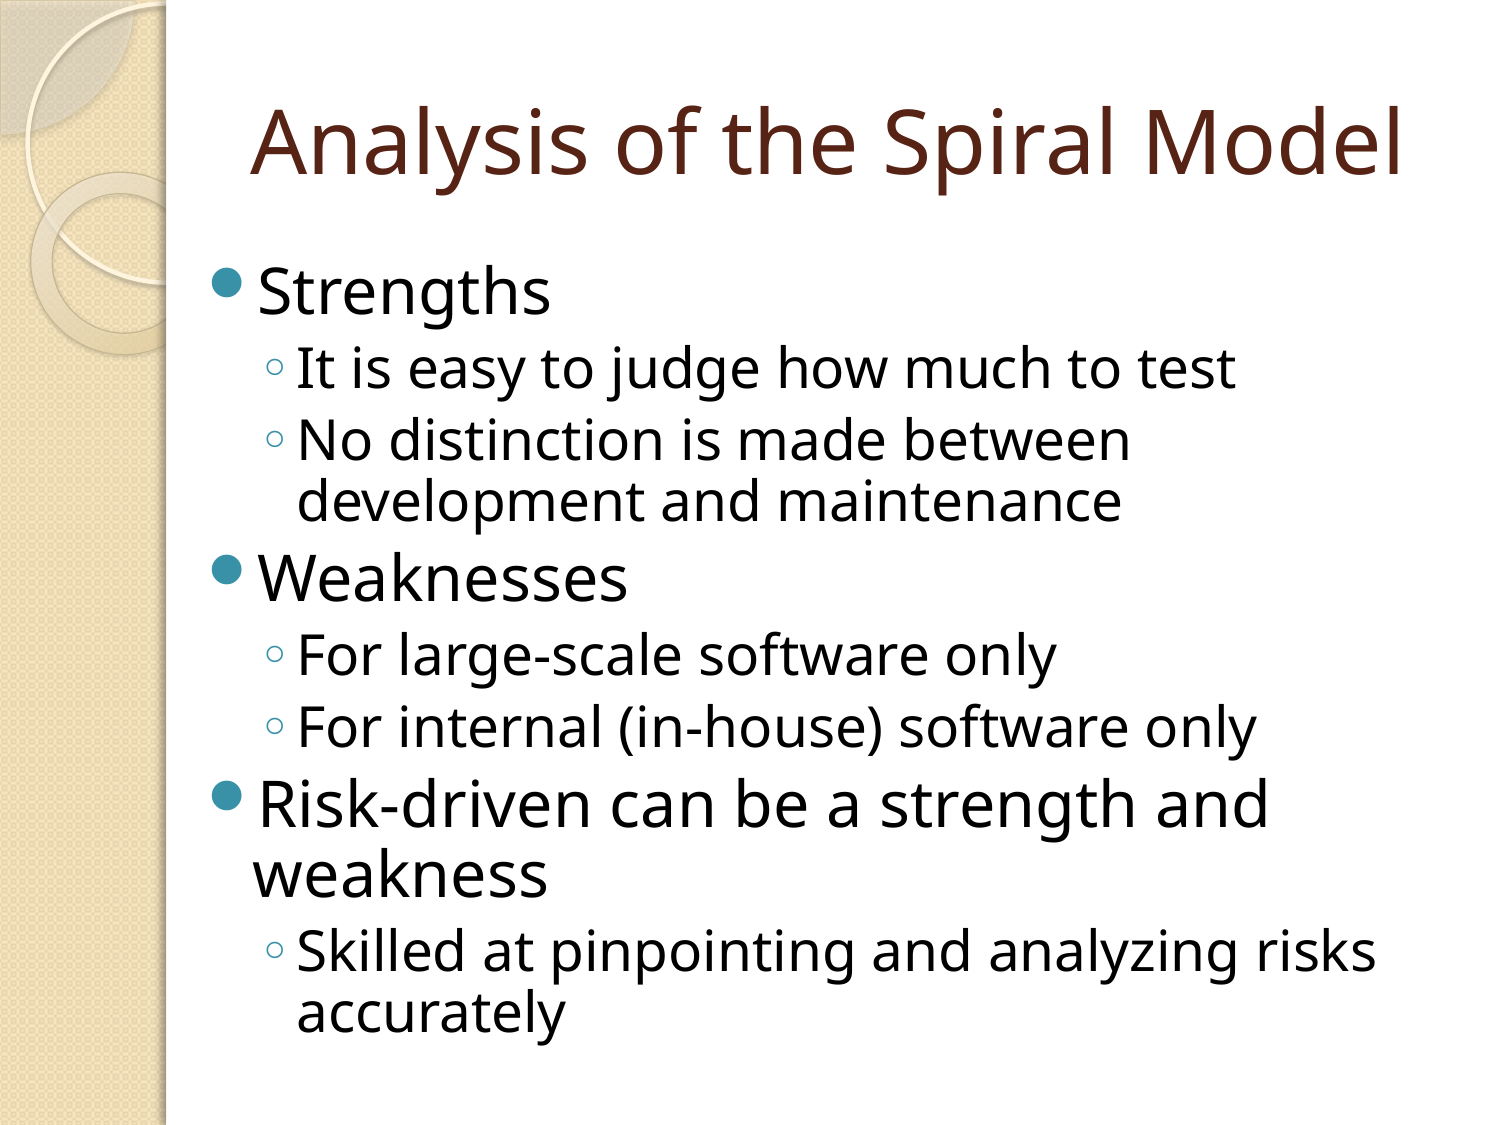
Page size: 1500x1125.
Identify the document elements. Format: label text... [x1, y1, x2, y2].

title Analysis of the Spiral Model [235, 45, 1466, 233]
list Strengths It is easy to judge how much to test No distinction is made between development and maintenance Weaknesses For large-scale software only For internal (in-house) software only Risk-driven can be a strength and weakness Skilled at pinpointing and analyzing risks accurately [179, 251, 1481, 1059]
